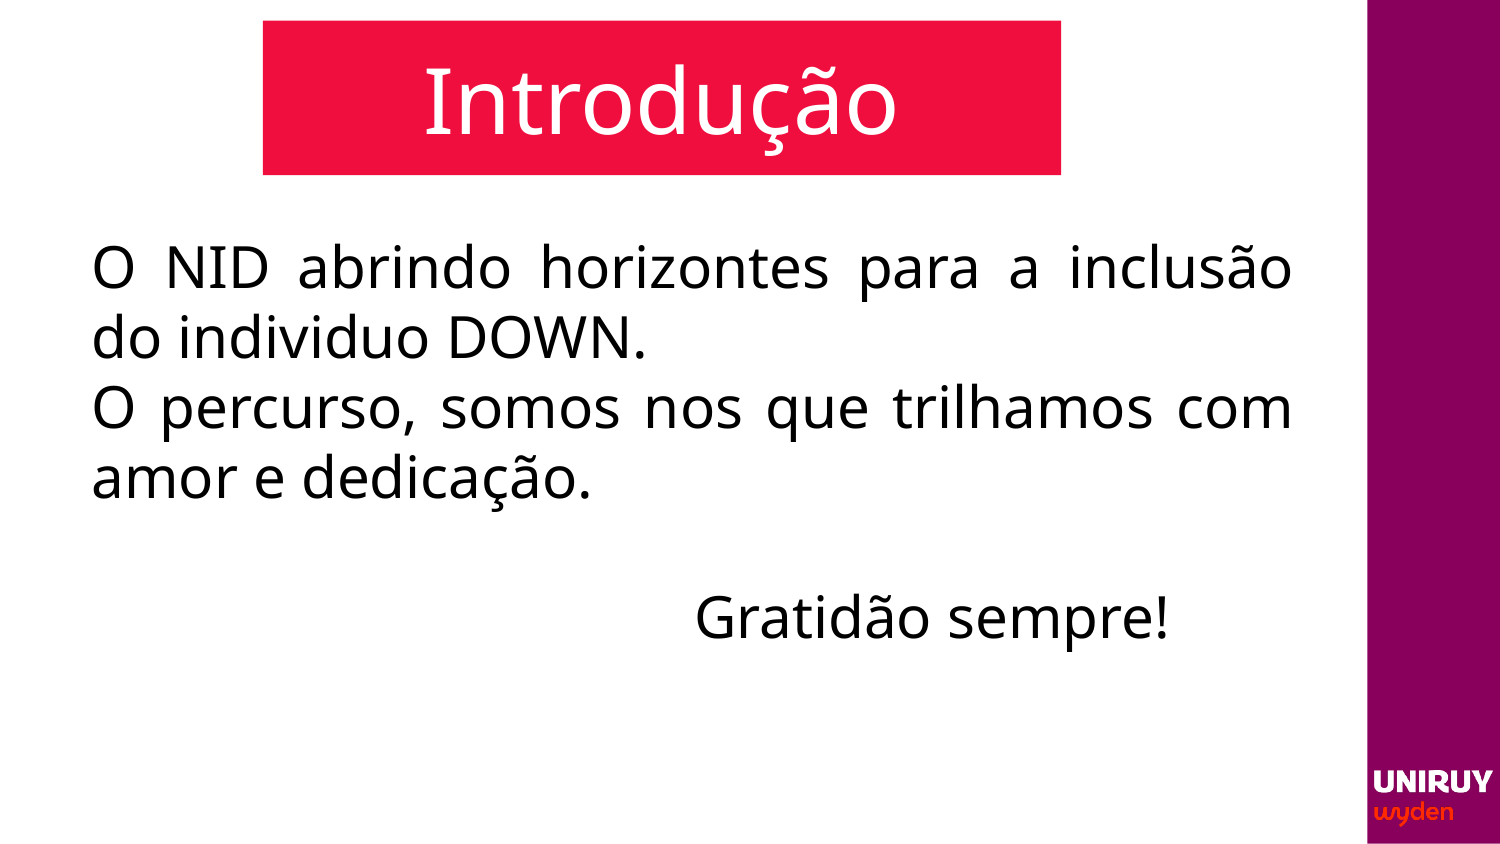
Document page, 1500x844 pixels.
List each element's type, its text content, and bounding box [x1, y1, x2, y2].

title Introdução [262, 20, 1062, 176]
text_box O NID abrindo horizontes para a inclusão do individuo DOWN. O percurso, somos nos que trilhamos com amor e dedicação. Gratidão sempre! [76, 223, 1310, 658]
picture [1374, 770, 1493, 827]
